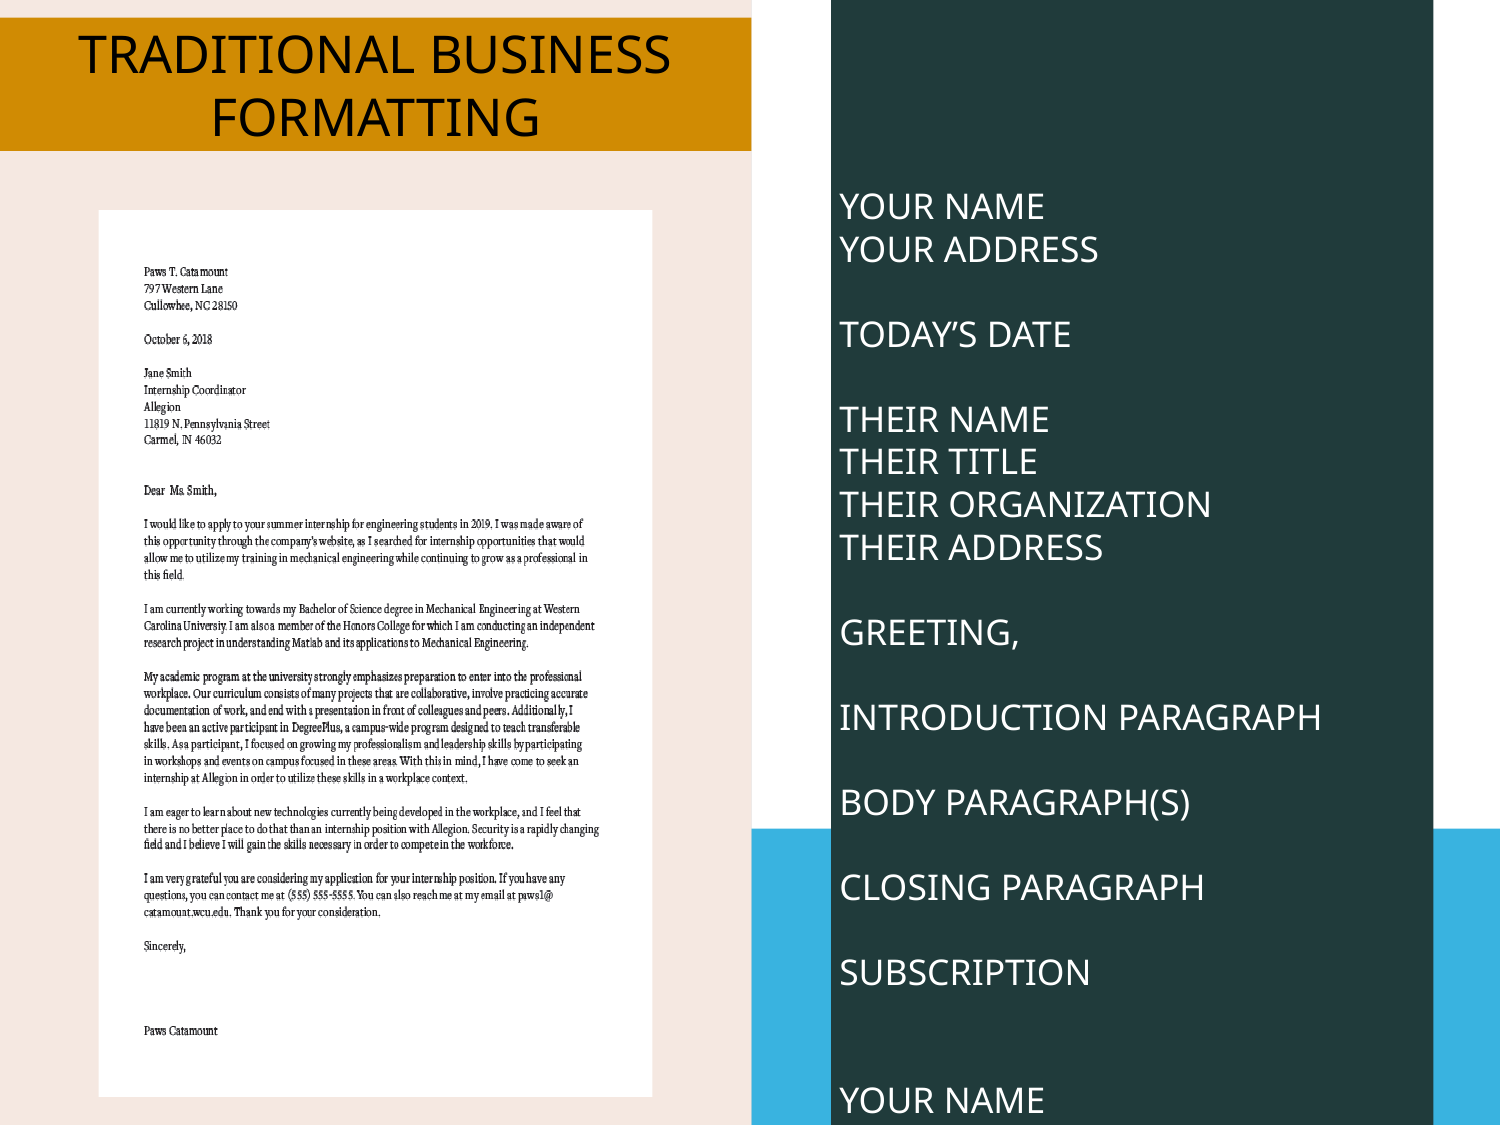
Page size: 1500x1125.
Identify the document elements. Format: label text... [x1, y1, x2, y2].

title Your Name Your Address Today’s Date Their Name Their Title Their Organization Their Address Greeting, Introduction Paragraph Body Paragraph(s) Closing Paragraph Subscription Your Name [831, 0, 1434, 1125]
text_box [0, 0, 753, 1125]
picture [98, 210, 653, 1097]
text_box TRADITIONAL Business Formatting [0, 17, 752, 151]
